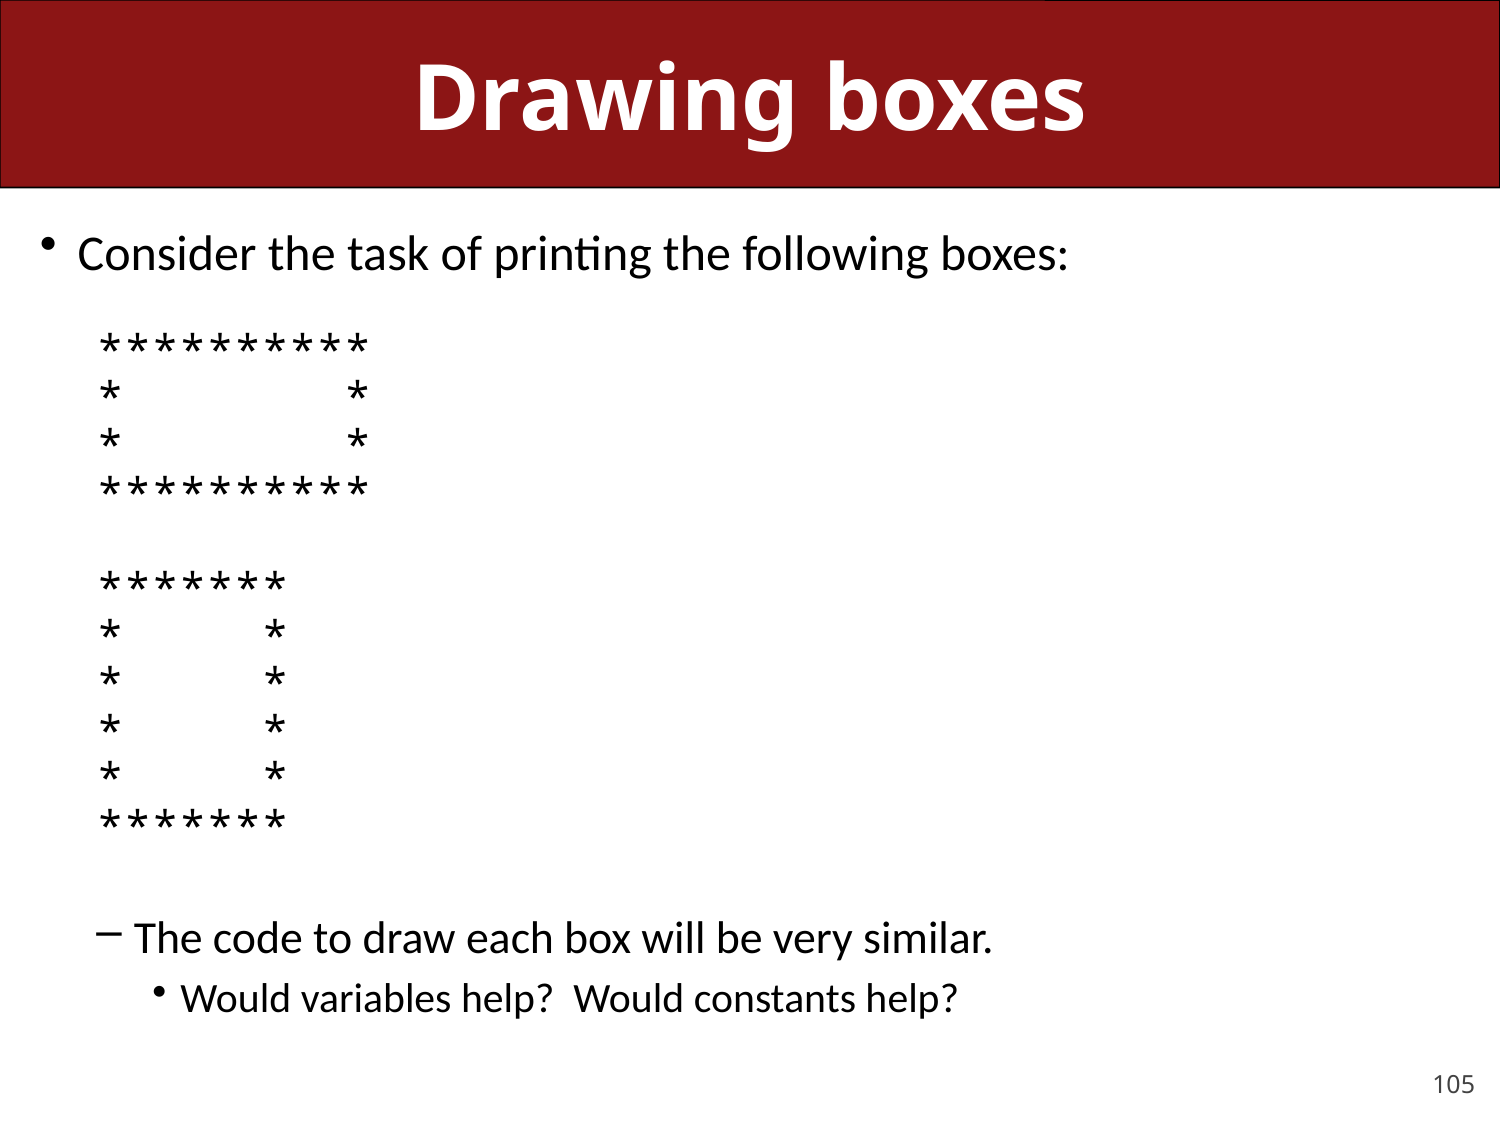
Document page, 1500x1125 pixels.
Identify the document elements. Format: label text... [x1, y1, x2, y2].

title Drawing boxes [75, 0, 1425, 188]
list Consider the task of printing the following boxes: ********** * * * * ********** ******* * * * * * * * * ******* The code to draw each box will be very similar. Would variables help? Would constants help? [24, 212, 1475, 1063]
